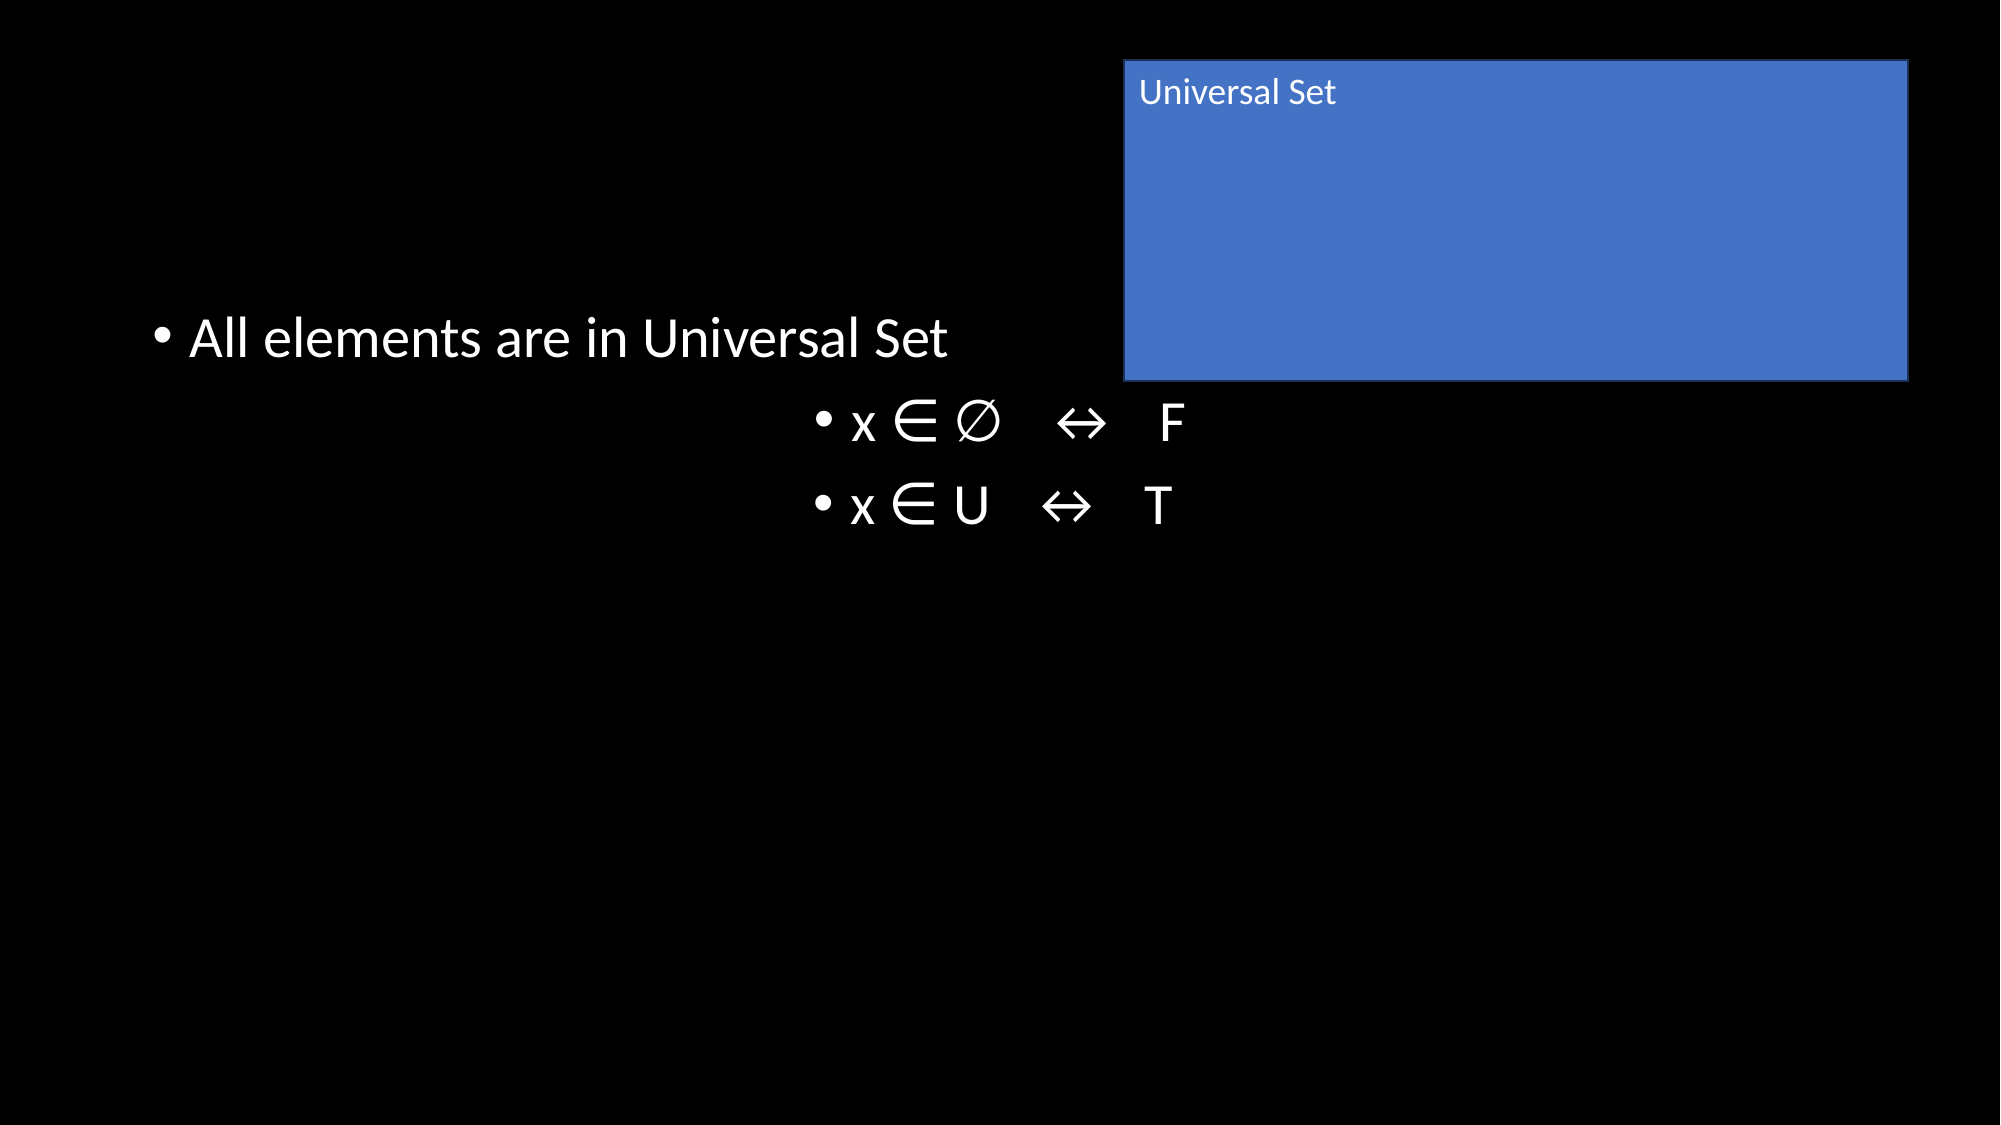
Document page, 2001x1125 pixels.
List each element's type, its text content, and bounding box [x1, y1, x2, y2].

list All elements are in Universal Set x ∈ ∅ ↔ F x ∈ U ↔ T [137, 299, 1863, 1014]
text_box Universal Set [1123, 59, 1909, 382]
